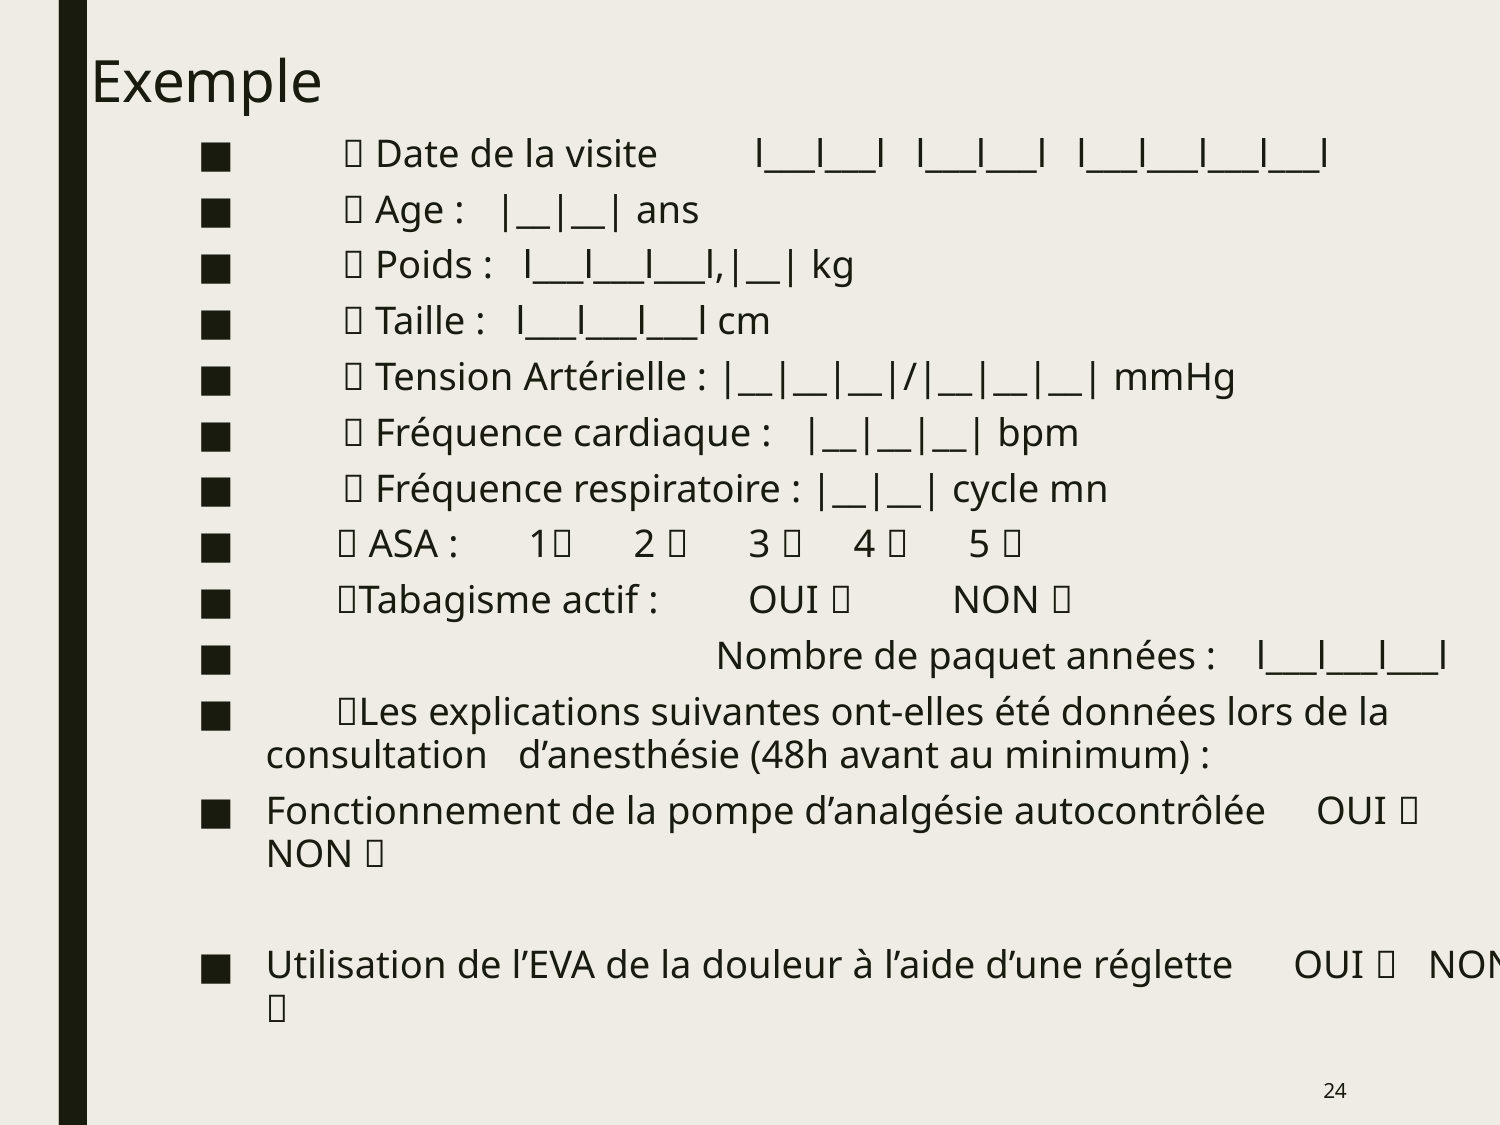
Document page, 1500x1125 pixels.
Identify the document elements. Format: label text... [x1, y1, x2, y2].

list  Date de la visite l___l___l l___l___l l___l___l___l___l  Age : |__|__| ans  Poids : l___l___l___l,|__| kg  Taille : l___l___l___l cm  Tension Artérielle : |__|__|__|/|__|__|__| mmHg  Fréquence cardiaque : |__|__|__| bpm  Fréquence respiratoire : |__|__| cycle mn  ASA : 1 2  3  4  5  Tabagisme actif : OUI  NON  Nombre de paquet années : l___l___l___l Les explications suivantes ont-elles été données lors de la consultation d’anesthésie (48h avant au minimum) : Fonctionnement de la pompe d’analgésie autocontrôlée OUI  NON  Utilisation de l’EVA de la douleur à l’aide d’une réglette OUI  NON  [183, 125, 1500, 1047]
title Exemple [75, 45, 1425, 161]
slide_number 24 [1165, 1058, 1362, 1125]
